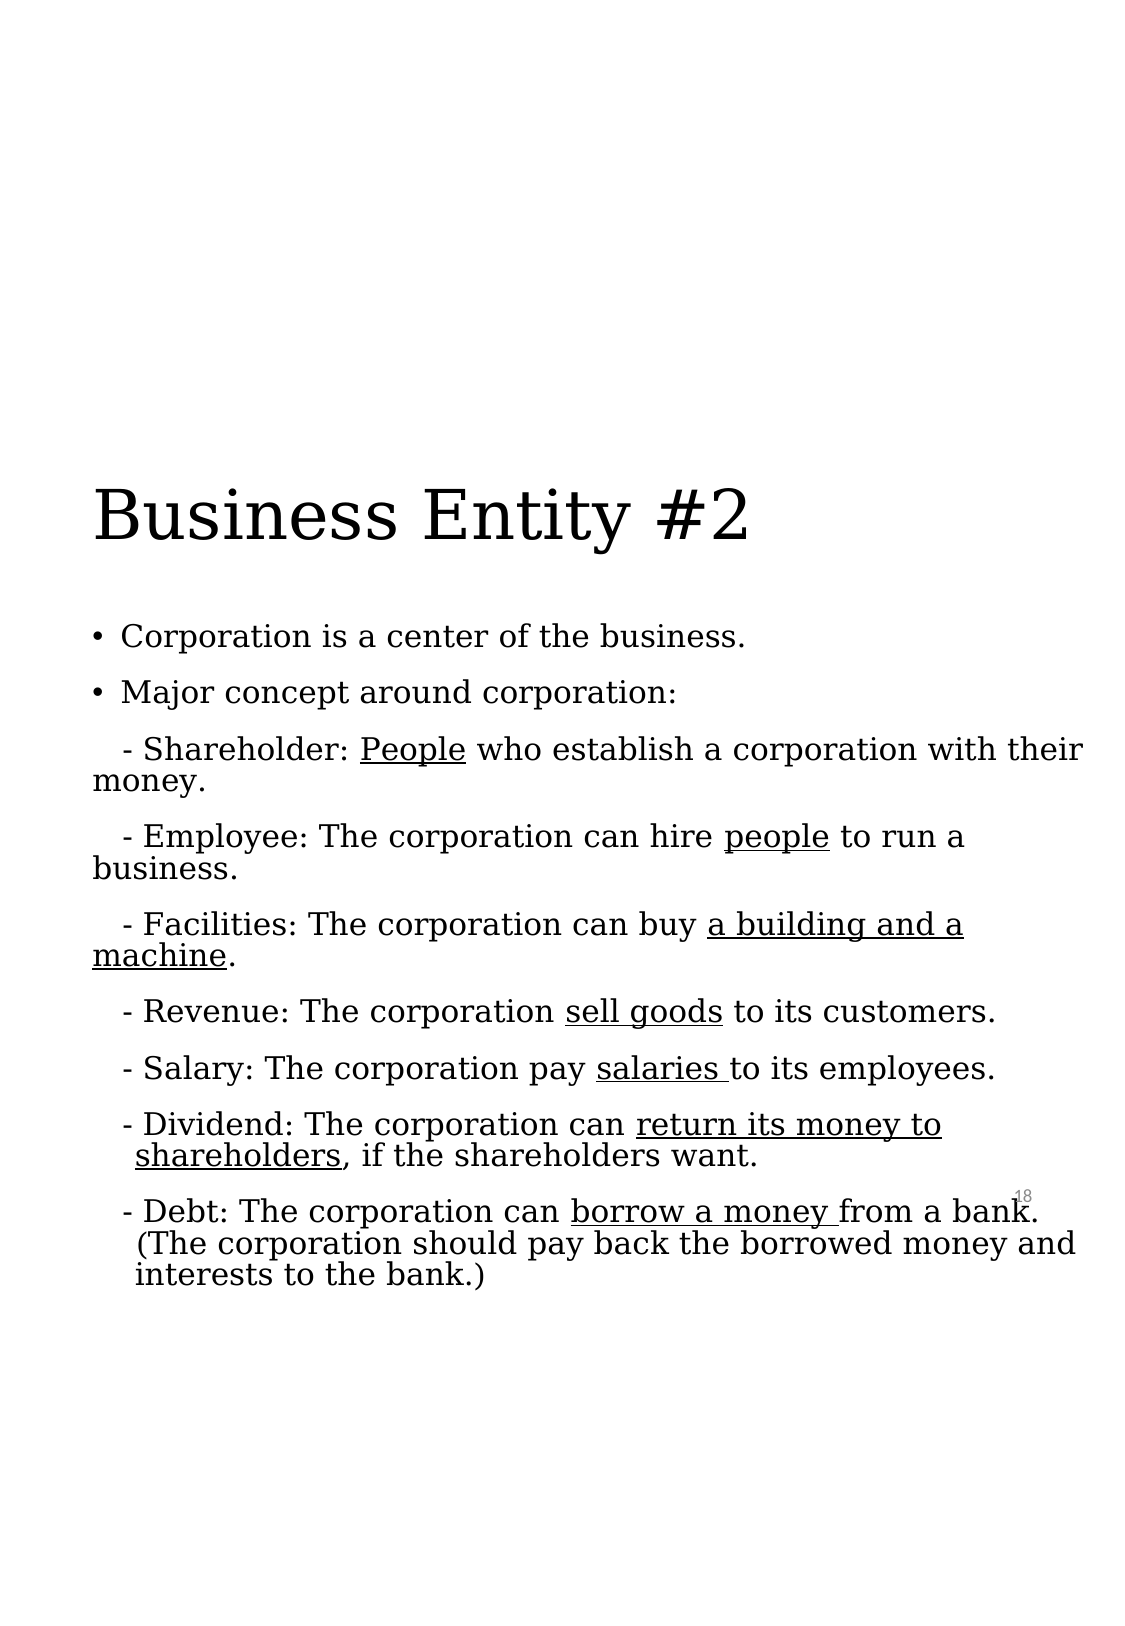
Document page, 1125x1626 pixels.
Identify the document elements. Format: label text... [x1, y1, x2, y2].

list Corporation is a center of the business. Major concept around corporation: - Shareholder: People who establish a corporation with their money. - Employee: The corporation can hire people to run a business. - Facilities: The corporation can buy a building and a machine. - Revenue: The corporation sell goods to its customers. - Salary: The corporation pay salaries to its employees. - Dividend: The corporation can return its money to shareholders, if the shareholders want. - Debt: The corporation can borrow a money from a bank. (The corporation should pay back the borrowed money and interests to the bank.) [77, 615, 1113, 1151]
slide_number 18 [794, 1172, 1048, 1218]
title Business Entity #2 [77, 435, 1075, 599]
